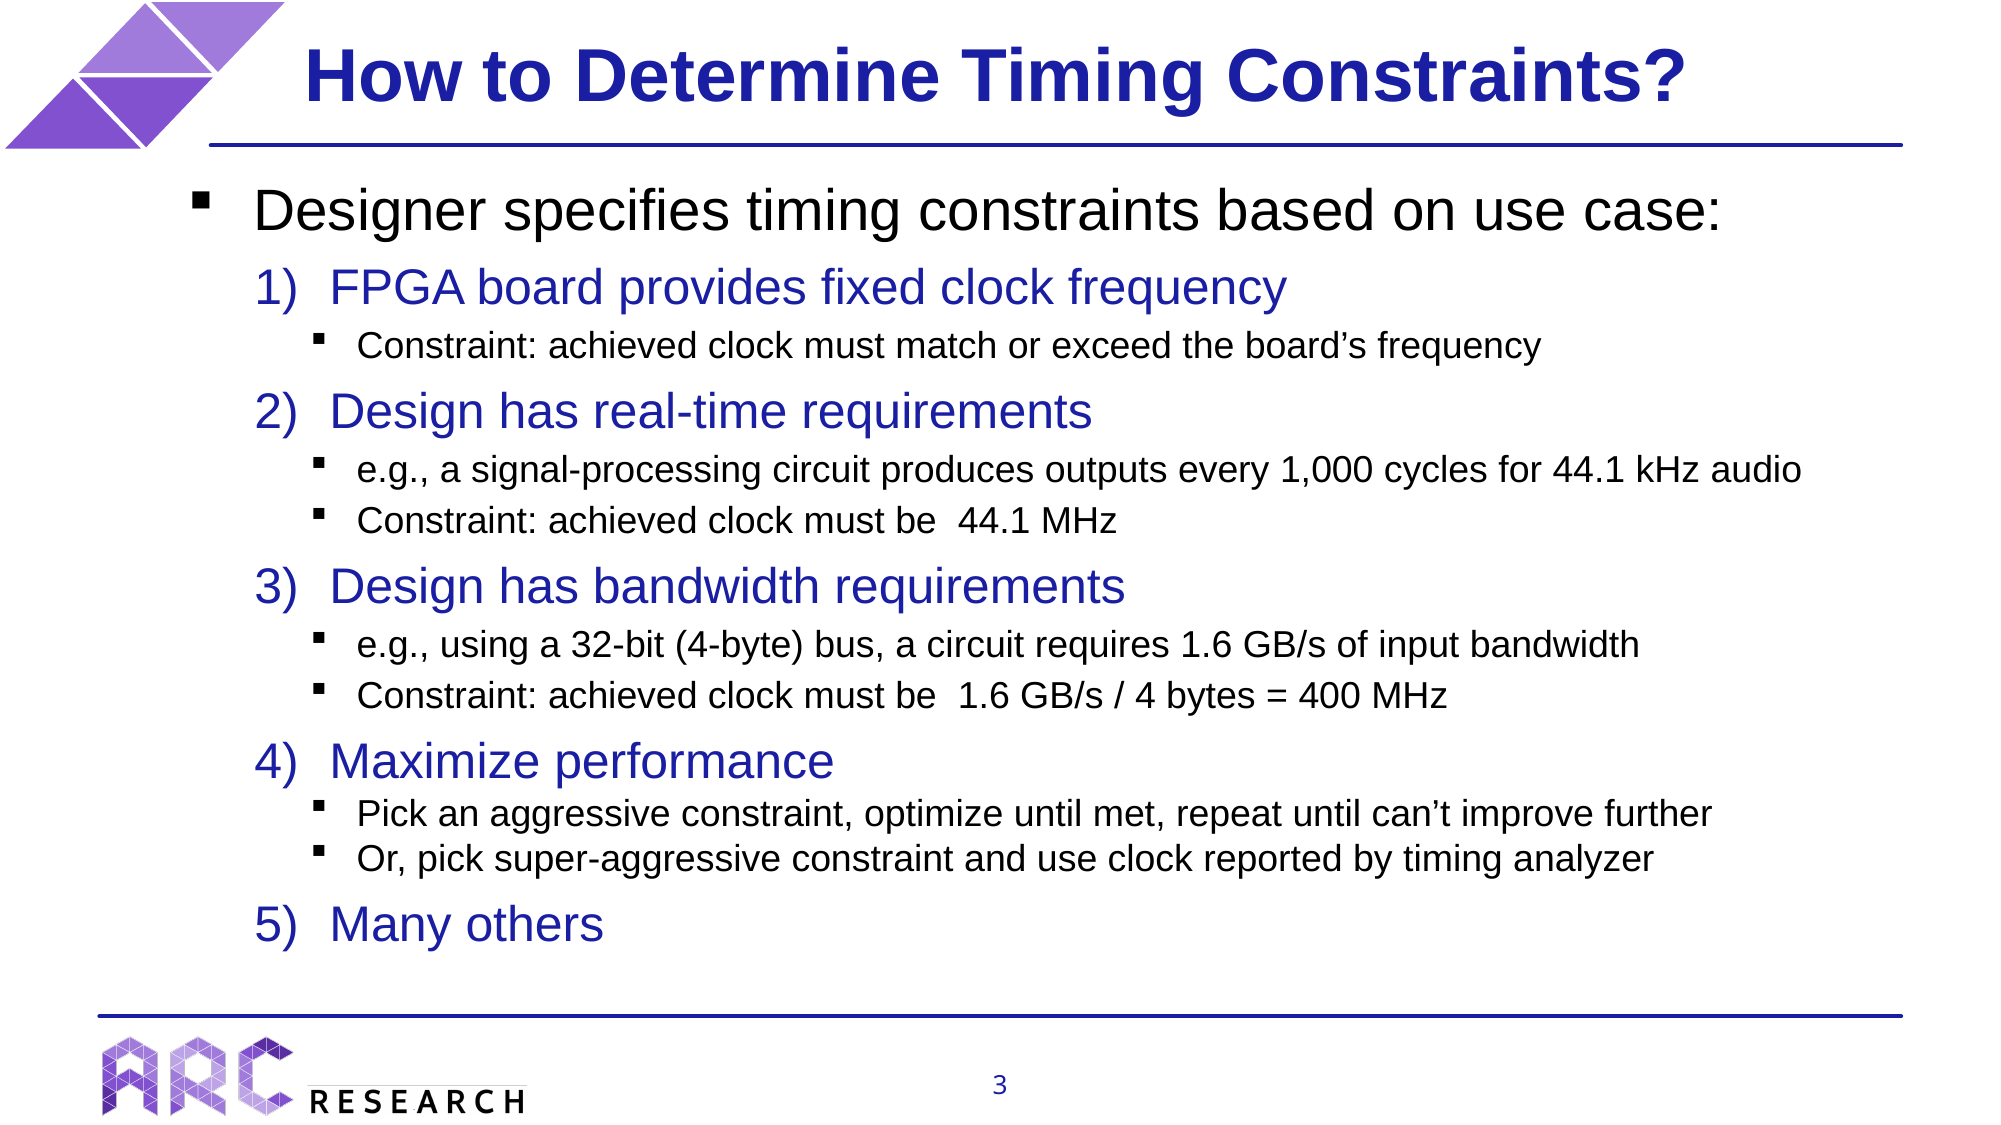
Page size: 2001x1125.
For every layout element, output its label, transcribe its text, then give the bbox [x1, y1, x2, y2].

title How to Determine Timing Constraints? [282, 0, 1796, 143]
picture [307, 1083, 527, 1116]
slide_number 3 [992, 1067, 1008, 1101]
picture [99, 1036, 296, 1119]
